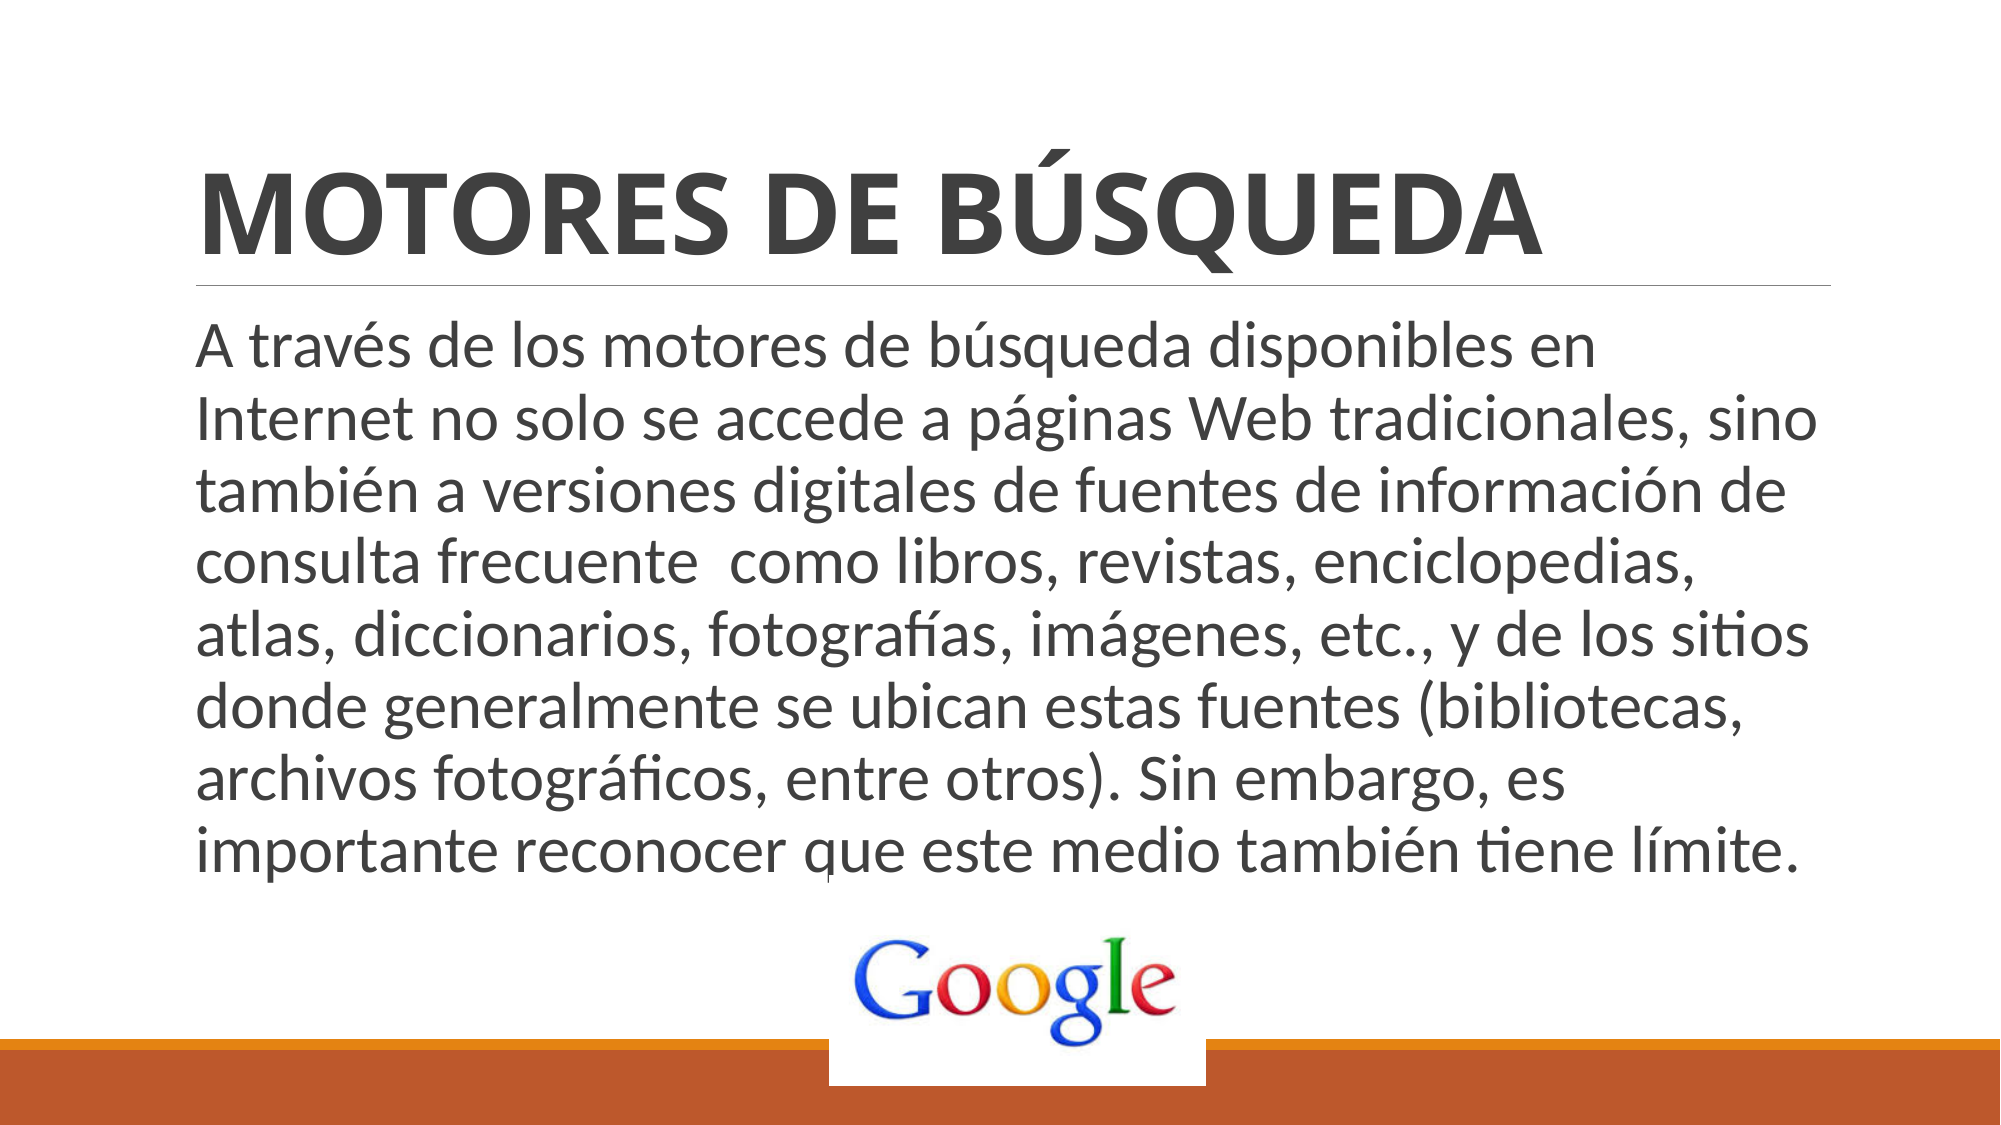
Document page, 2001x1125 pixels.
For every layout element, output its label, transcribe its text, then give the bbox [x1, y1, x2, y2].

picture [829, 874, 1206, 1087]
title MOTORES DE BÚSQUEDA [180, 47, 1830, 285]
list A través de los motores de búsqueda disponibles en Internet no solo se accede a páginas Web tradicionales, sino también a versiones digitales de fuentes de información de consulta frecuente como libros, revistas, enciclopedias, atlas, diccionarios, fotografías, imágenes, etc., y de los sitios donde generalmente se ubican estas fuentes (bibliotecas, archivos fotográficos, entre otros). Sin embargo, es importante reconocer que este medio también tiene límite. [180, 302, 1830, 963]
